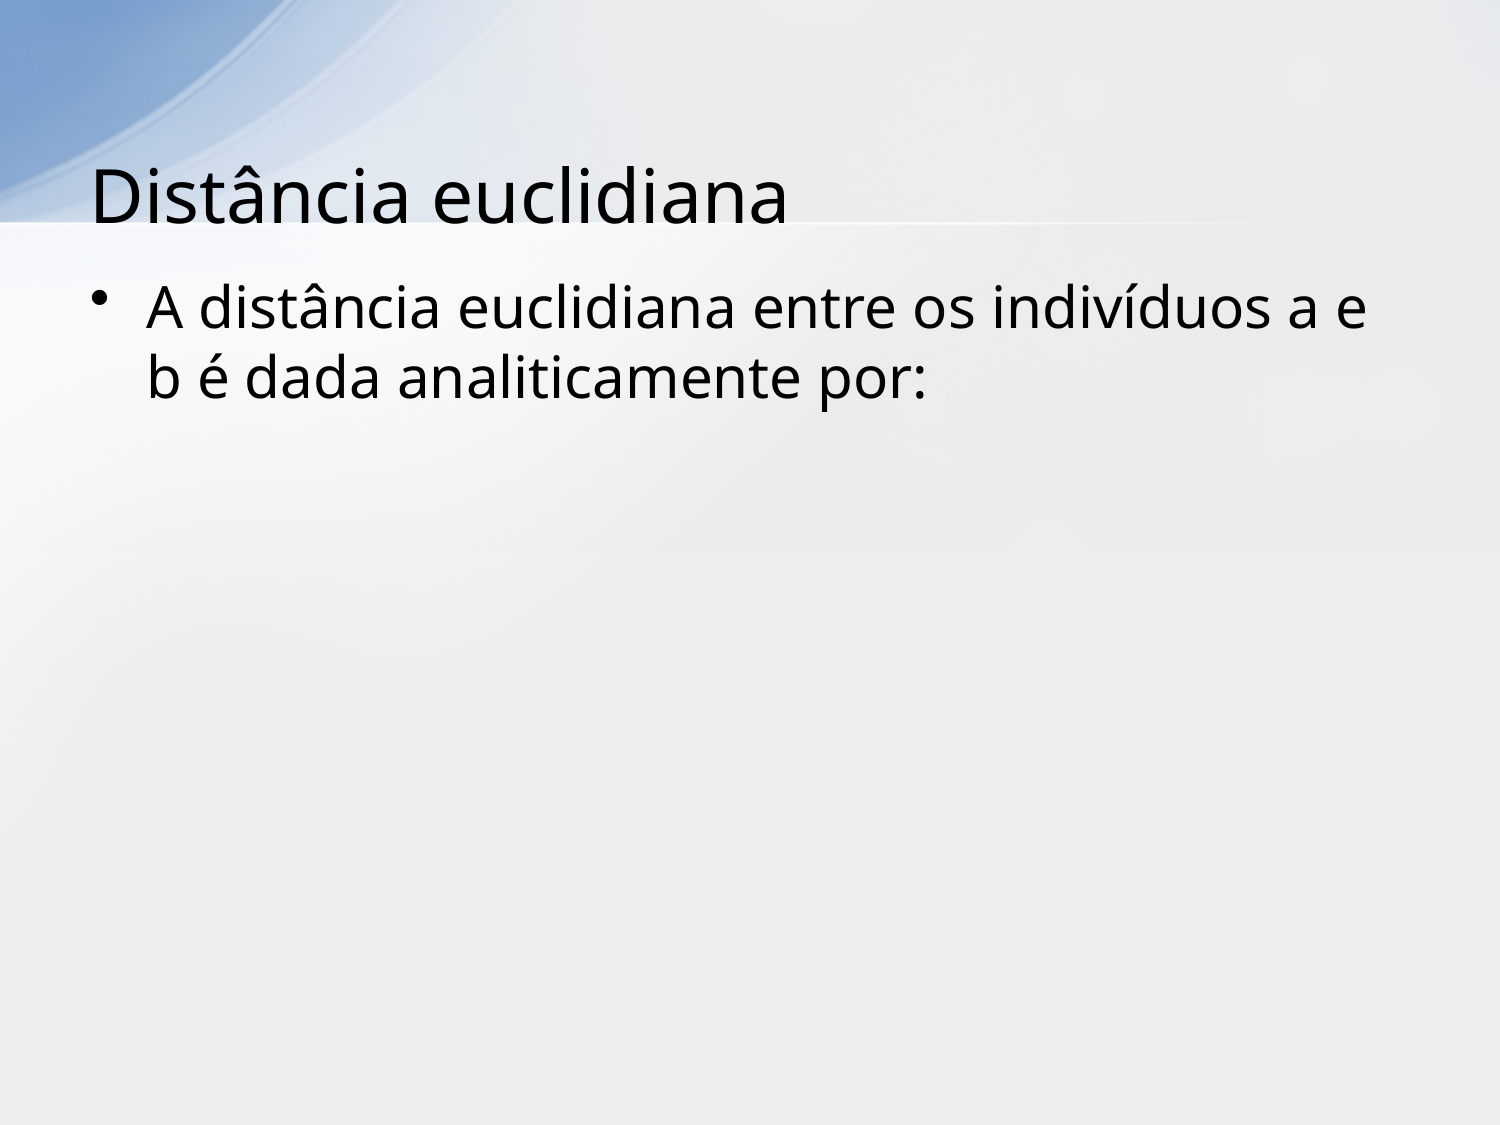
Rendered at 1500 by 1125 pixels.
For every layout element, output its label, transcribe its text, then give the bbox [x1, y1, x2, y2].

title Distância euclidiana [75, 58, 1425, 247]
picture [0, 0, 1500, 1125]
